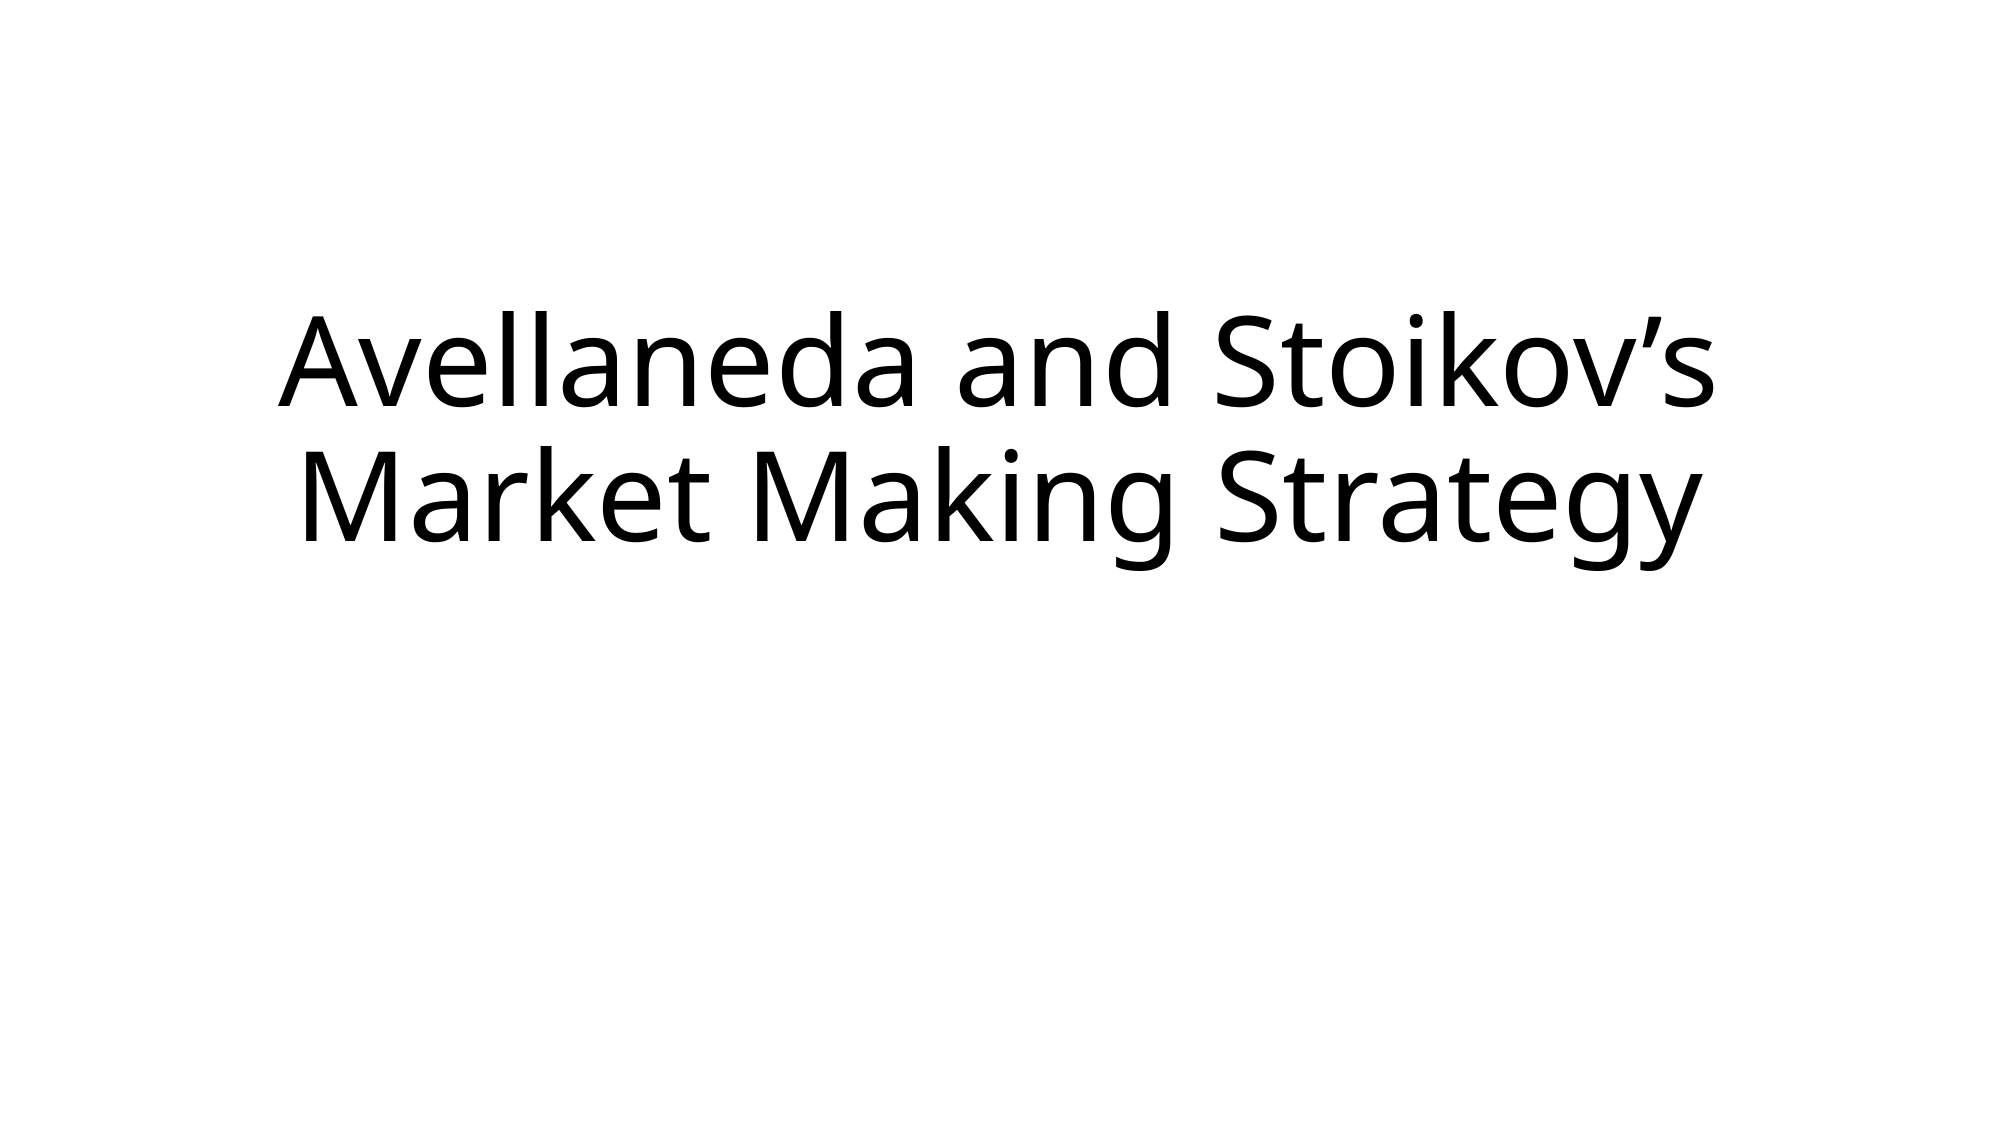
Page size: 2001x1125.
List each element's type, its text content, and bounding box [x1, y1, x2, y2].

title Avellaneda and Stoikov’s Market Making Strategy [249, 184, 1750, 576]
